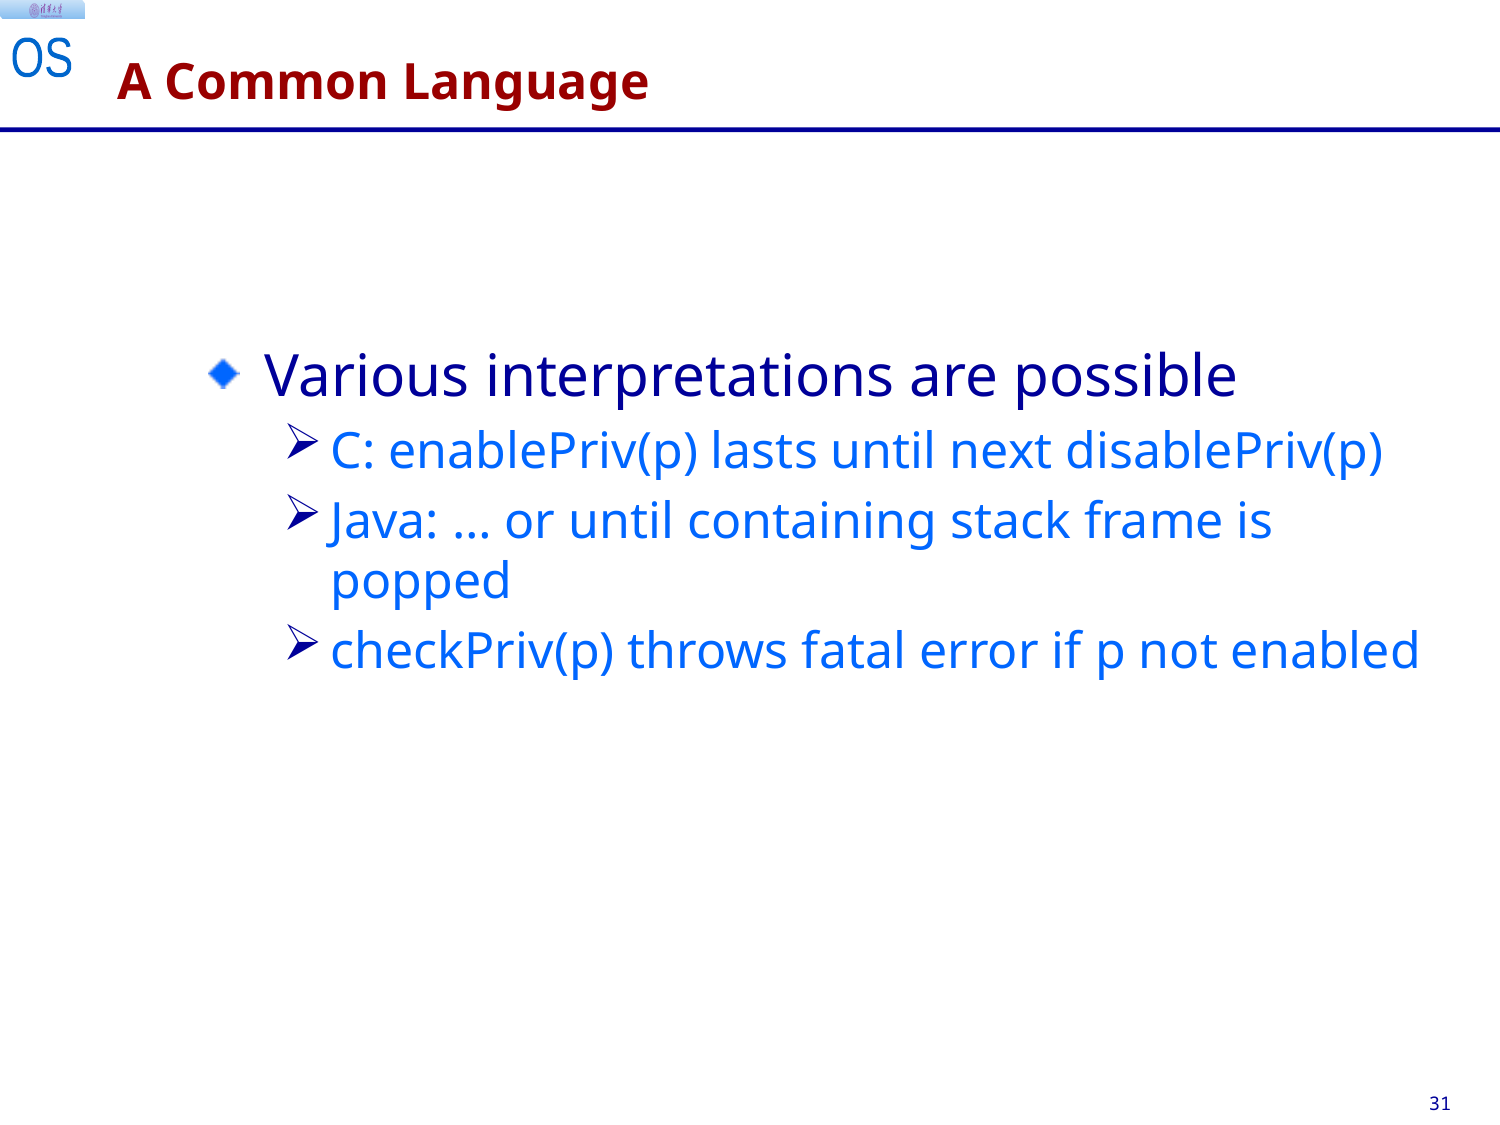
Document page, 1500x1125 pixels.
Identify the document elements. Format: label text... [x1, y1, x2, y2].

list Various interpretations are possible C: enablePriv(p) lasts until next disablePriv(p) Java: … or until containing stack frame is popped checkPriv(p) throws fatal error if p not enabled [193, 330, 1476, 788]
title A Common Language [102, 18, 1409, 118]
picture [0, 0, 85, 19]
picture [208, 357, 240, 389]
